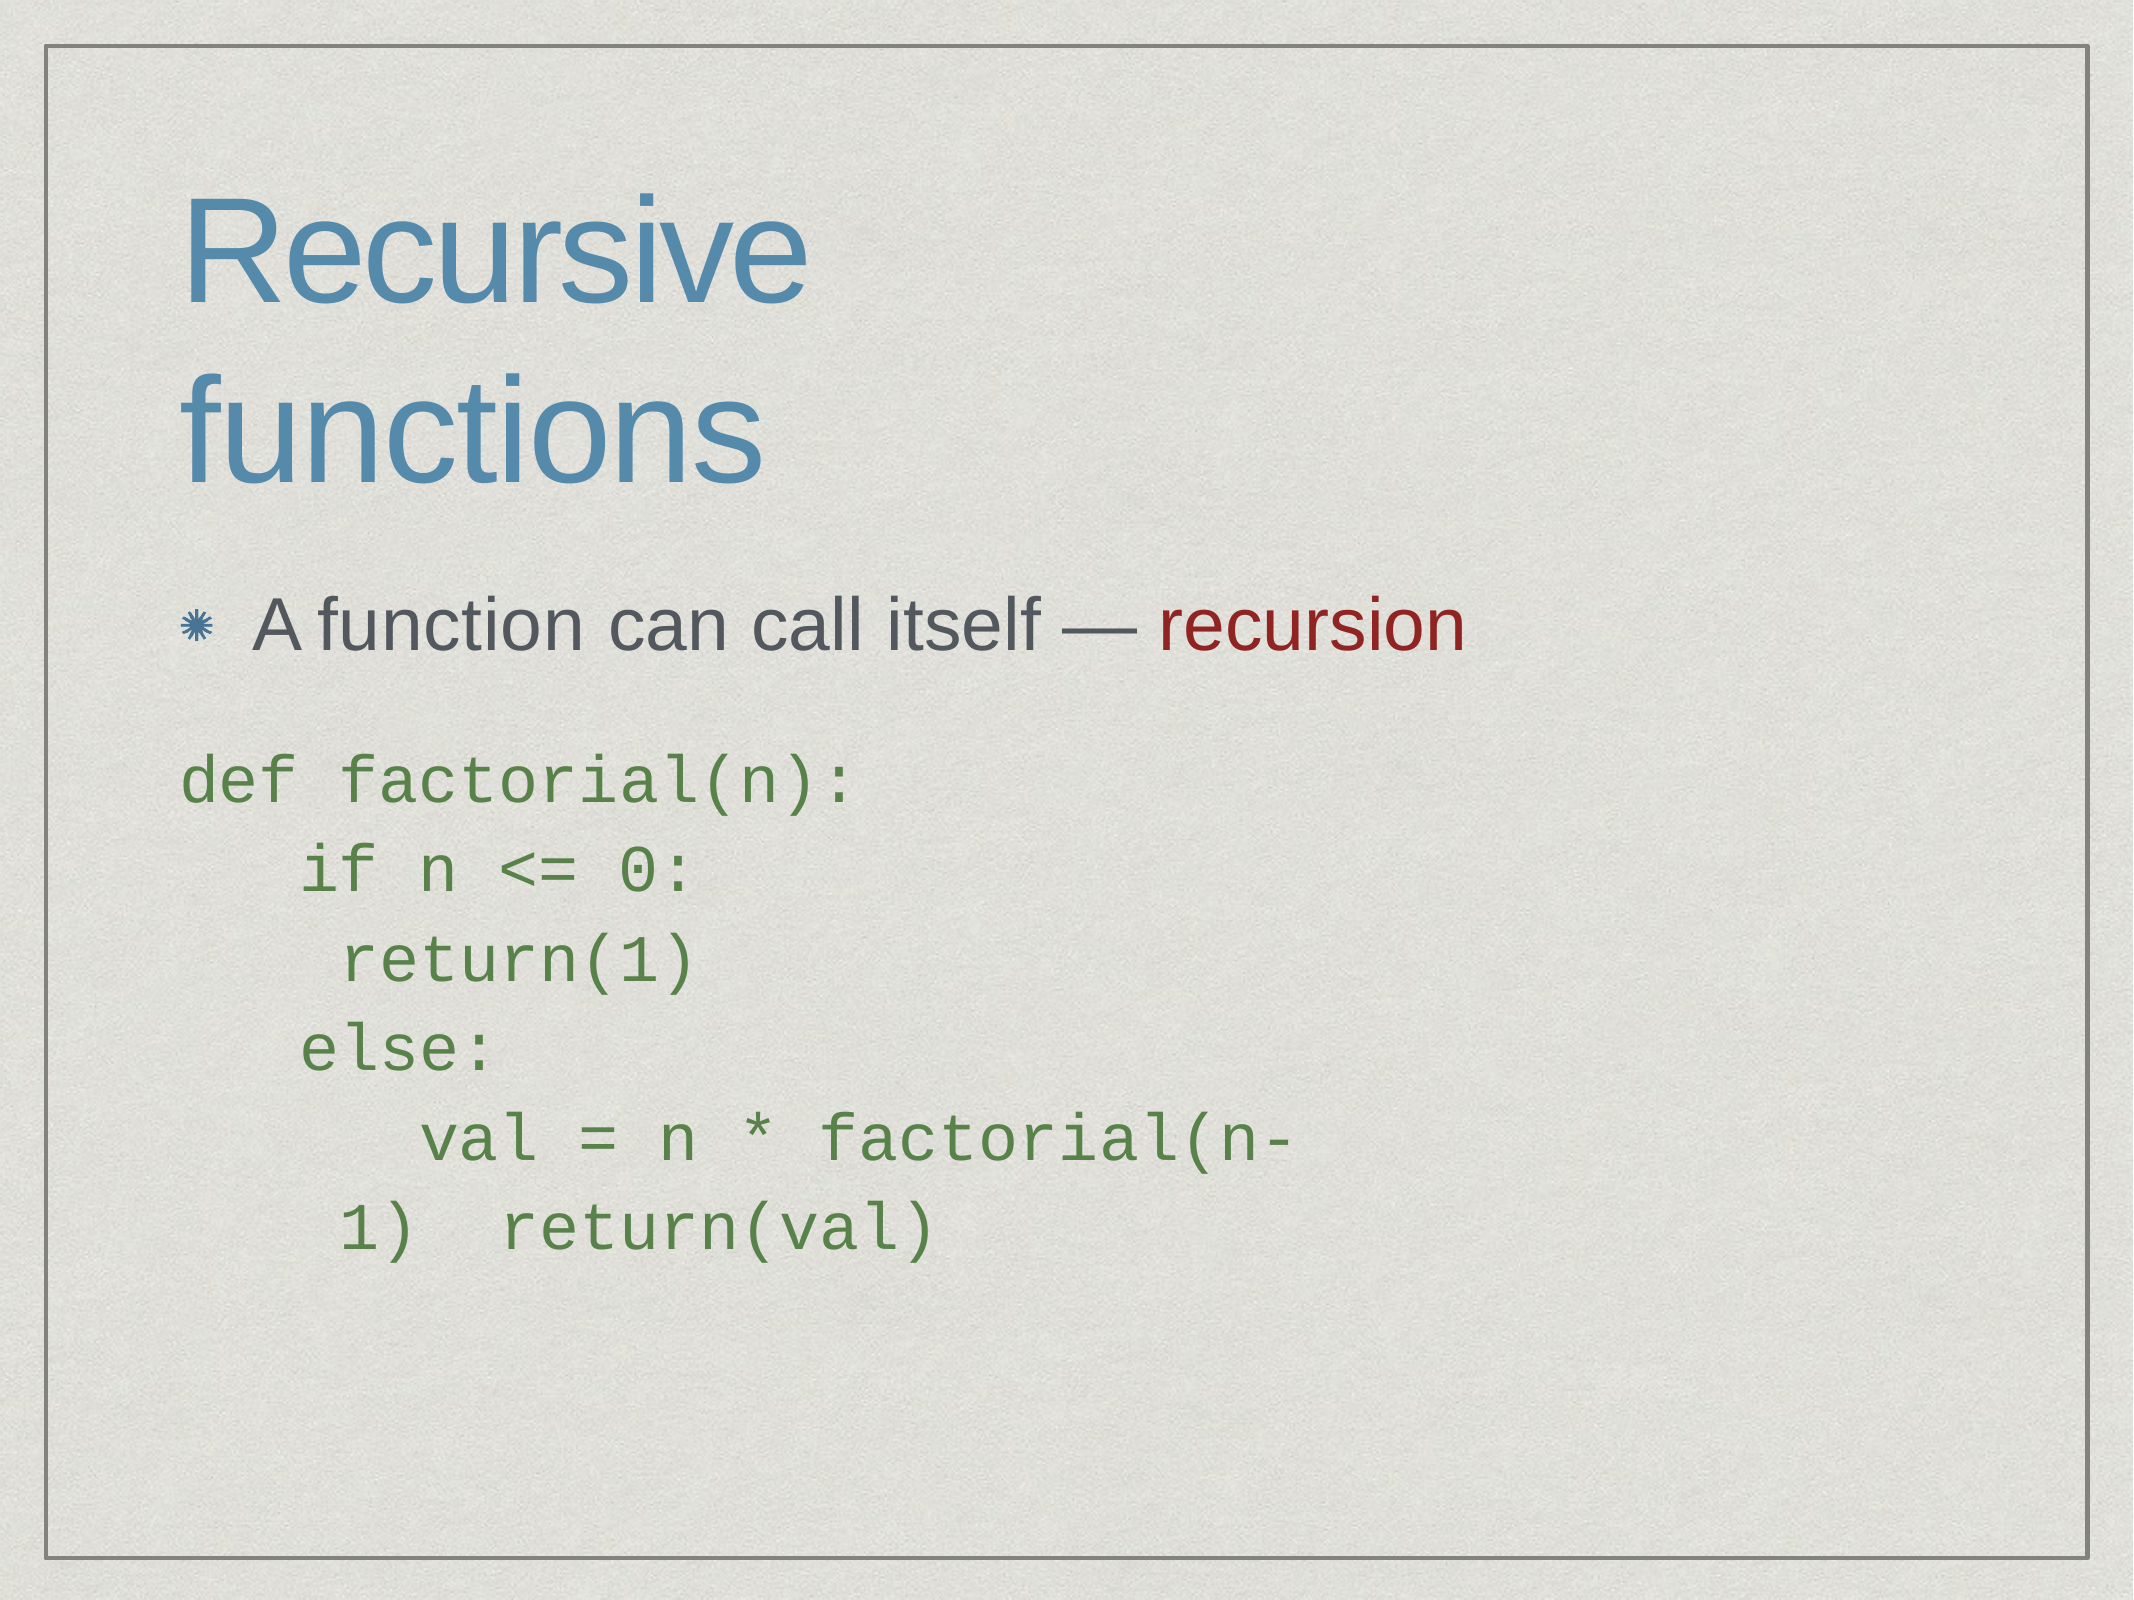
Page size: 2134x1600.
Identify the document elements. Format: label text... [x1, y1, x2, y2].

title Recursive functions [177, 150, 1440, 513]
picture [0, 0, 2134, 1600]
text_box A function can call itself — recursion def factorial(n): if n <= 0: return(1) else: val = n * factorial(n-1) return(val) [177, 572, 1477, 1263]
